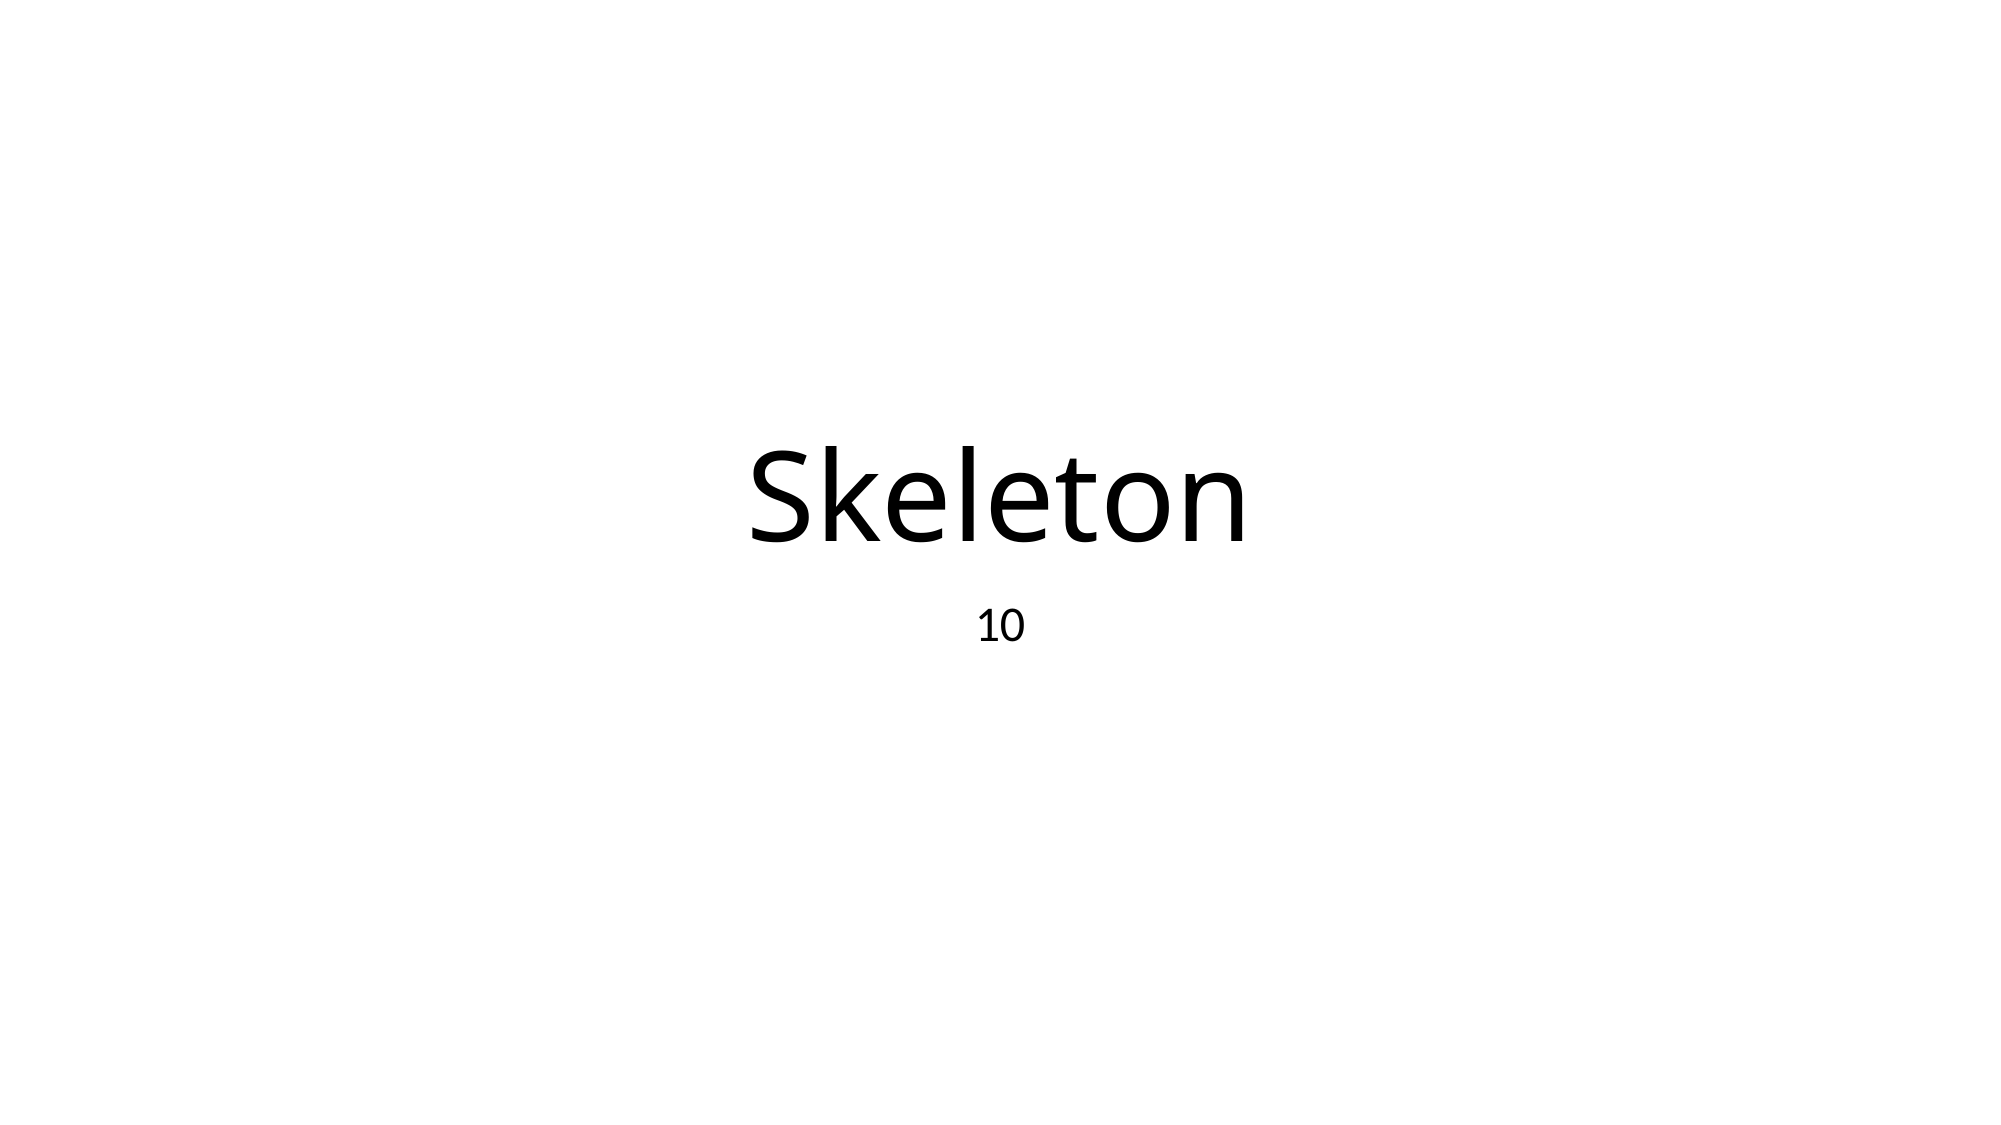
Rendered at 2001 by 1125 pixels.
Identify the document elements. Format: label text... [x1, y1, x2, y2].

title Skeleton [249, 184, 1750, 576]
subtitle 10 [249, 590, 1750, 863]
